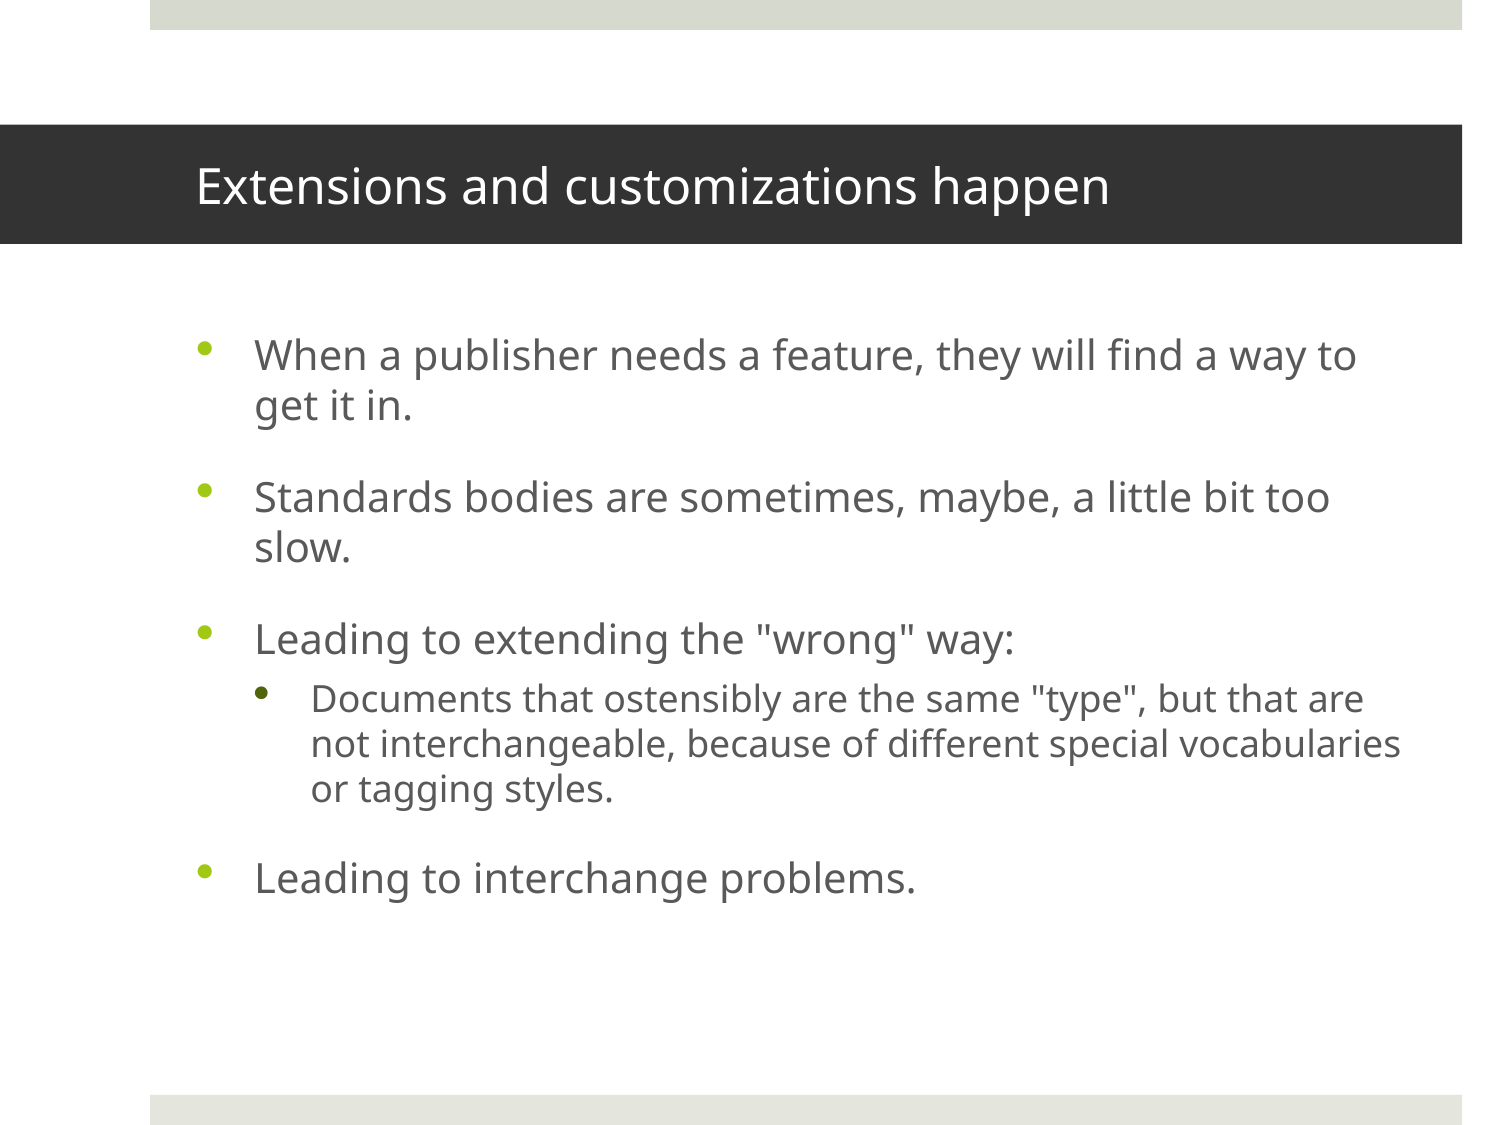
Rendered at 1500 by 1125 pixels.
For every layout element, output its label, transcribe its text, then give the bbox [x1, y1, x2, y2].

title Extensions and customizations happen [0, 124, 1463, 244]
list When a publisher needs a feature, they will find a way to get it in. Standards bodies are sometimes, maybe, a little bit too slow. Leading to extending the "wrong" way: Documents that ostensibly are the same "type", but that are not interchangeable, because of different special vocabularies or tagging styles. Leading to interchange problems. [182, 321, 1432, 1028]
